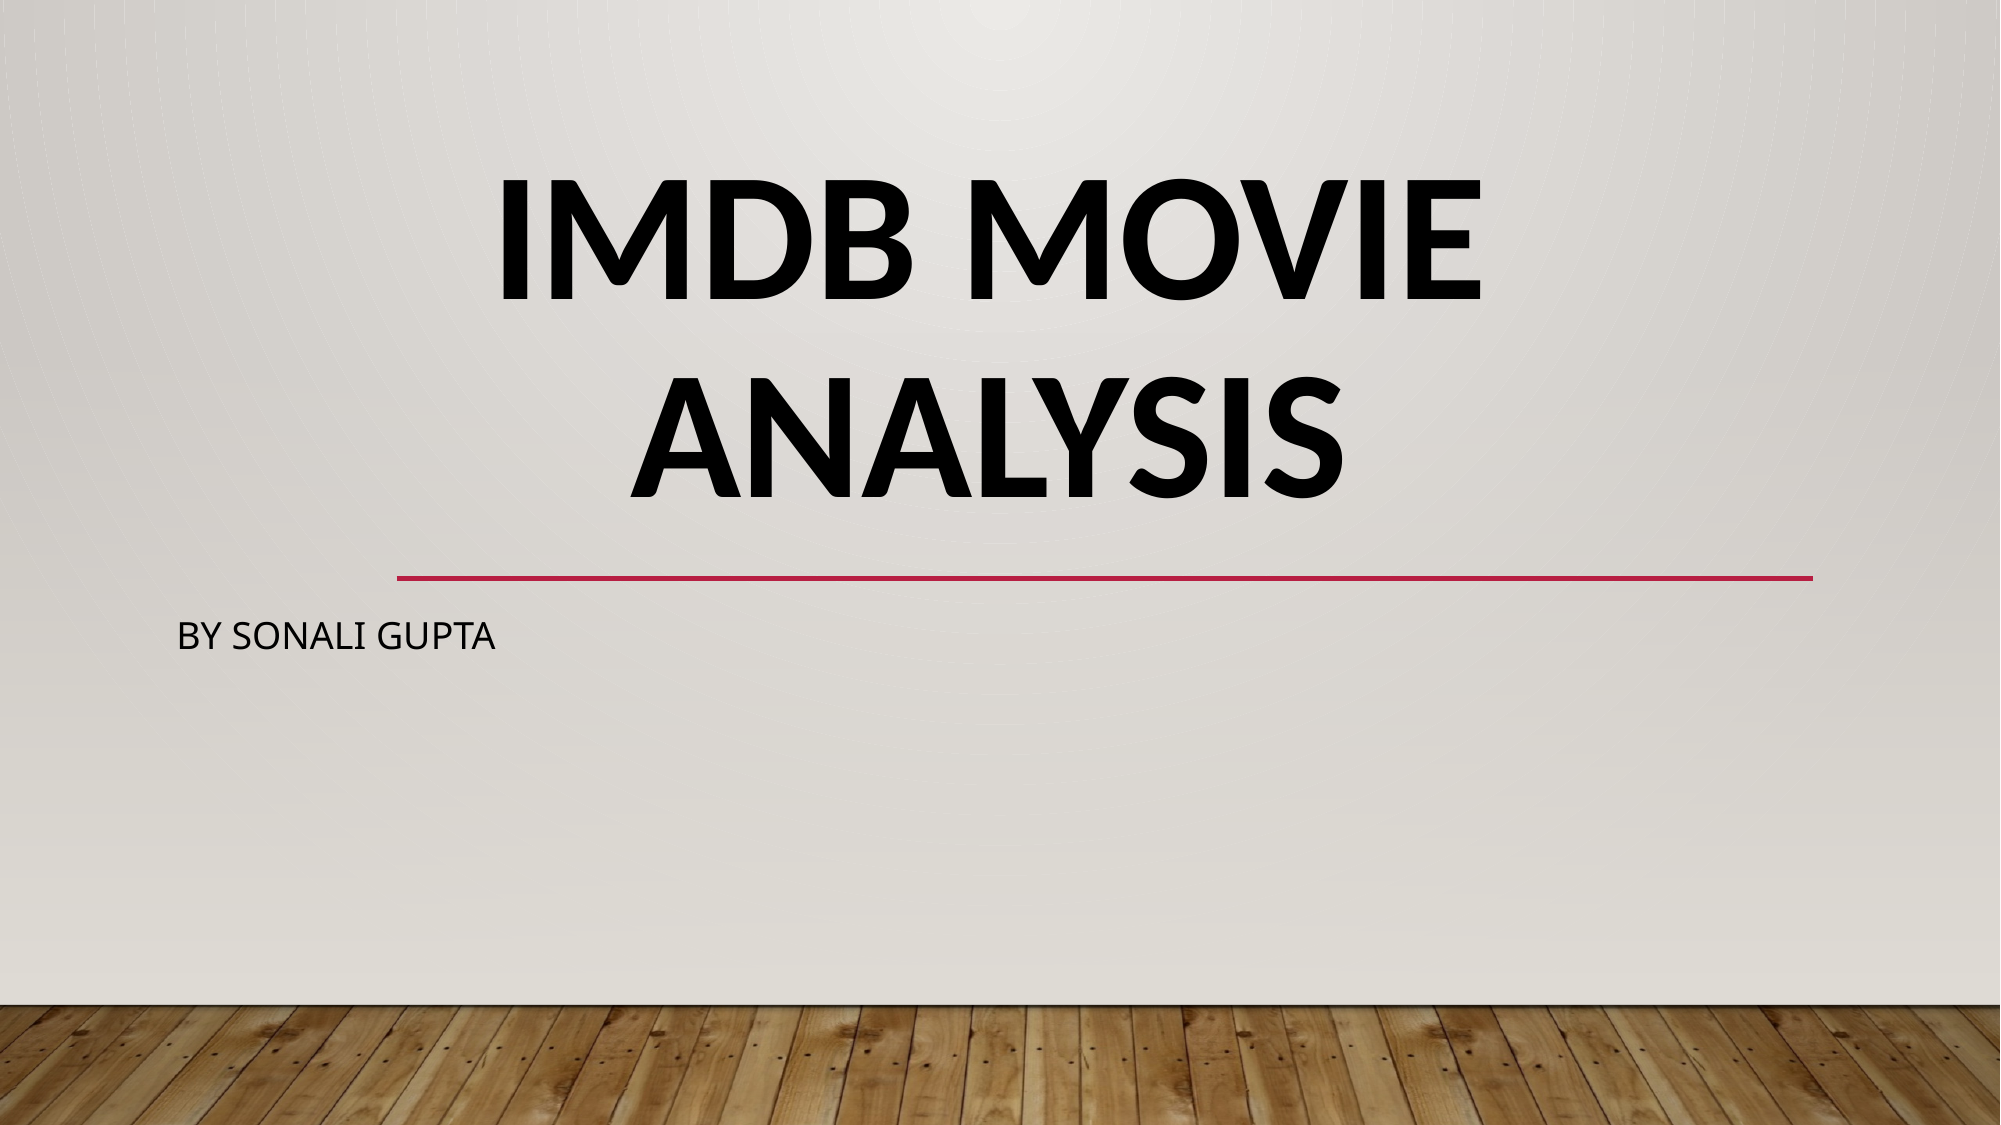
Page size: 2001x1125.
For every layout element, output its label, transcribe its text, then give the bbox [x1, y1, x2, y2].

picture [0, 1005, 2000, 1125]
subtitle BY Sonali Gupta [161, 588, 1579, 749]
title IMDB MOVIE aNALYSIS [262, 0, 1716, 537]
